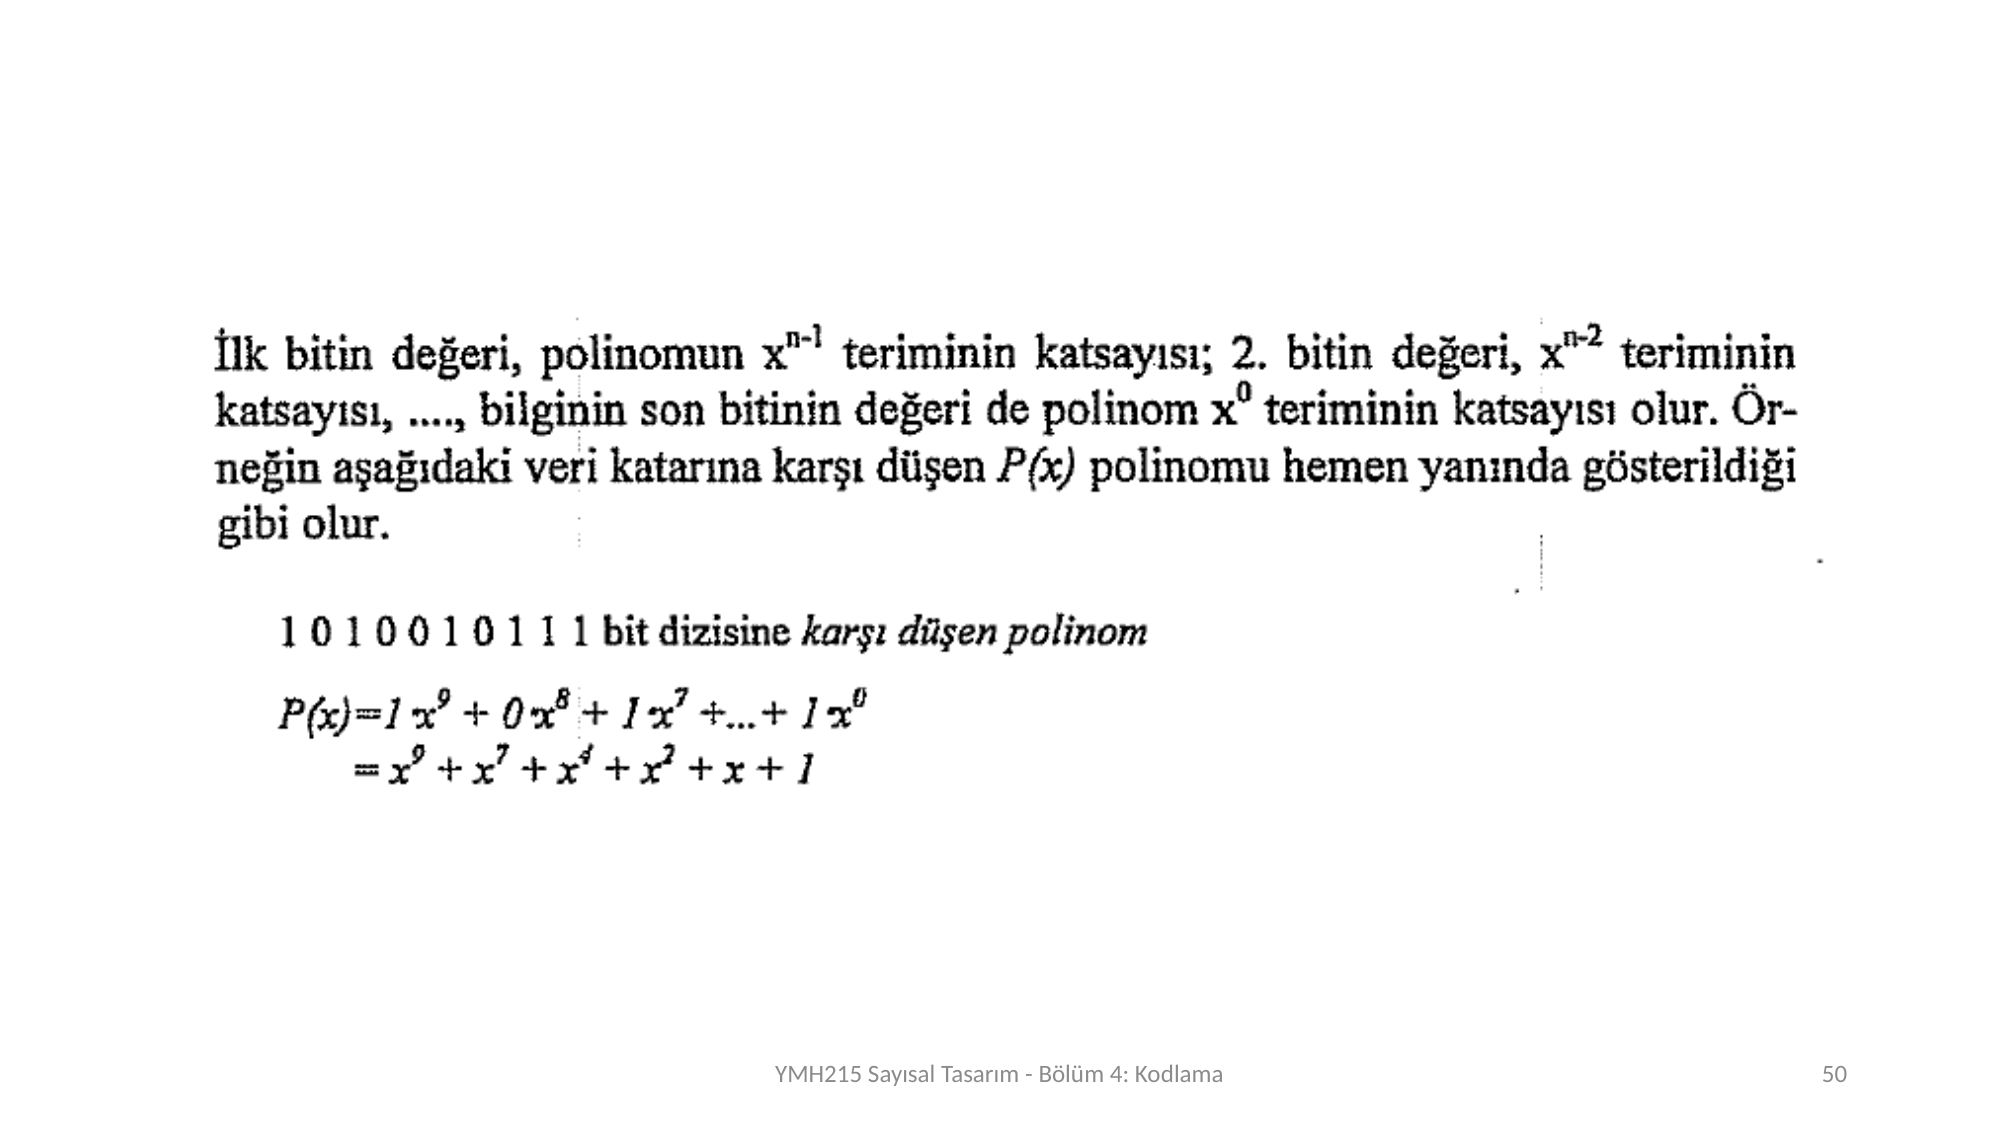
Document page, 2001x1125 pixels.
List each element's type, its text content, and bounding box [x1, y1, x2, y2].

picture [146, 299, 1863, 826]
footer YMH215 Sayısal Tasarım - Bölüm 4: Kodlama [662, 1042, 1338, 1103]
slide_number 50 [1412, 1042, 1863, 1103]
